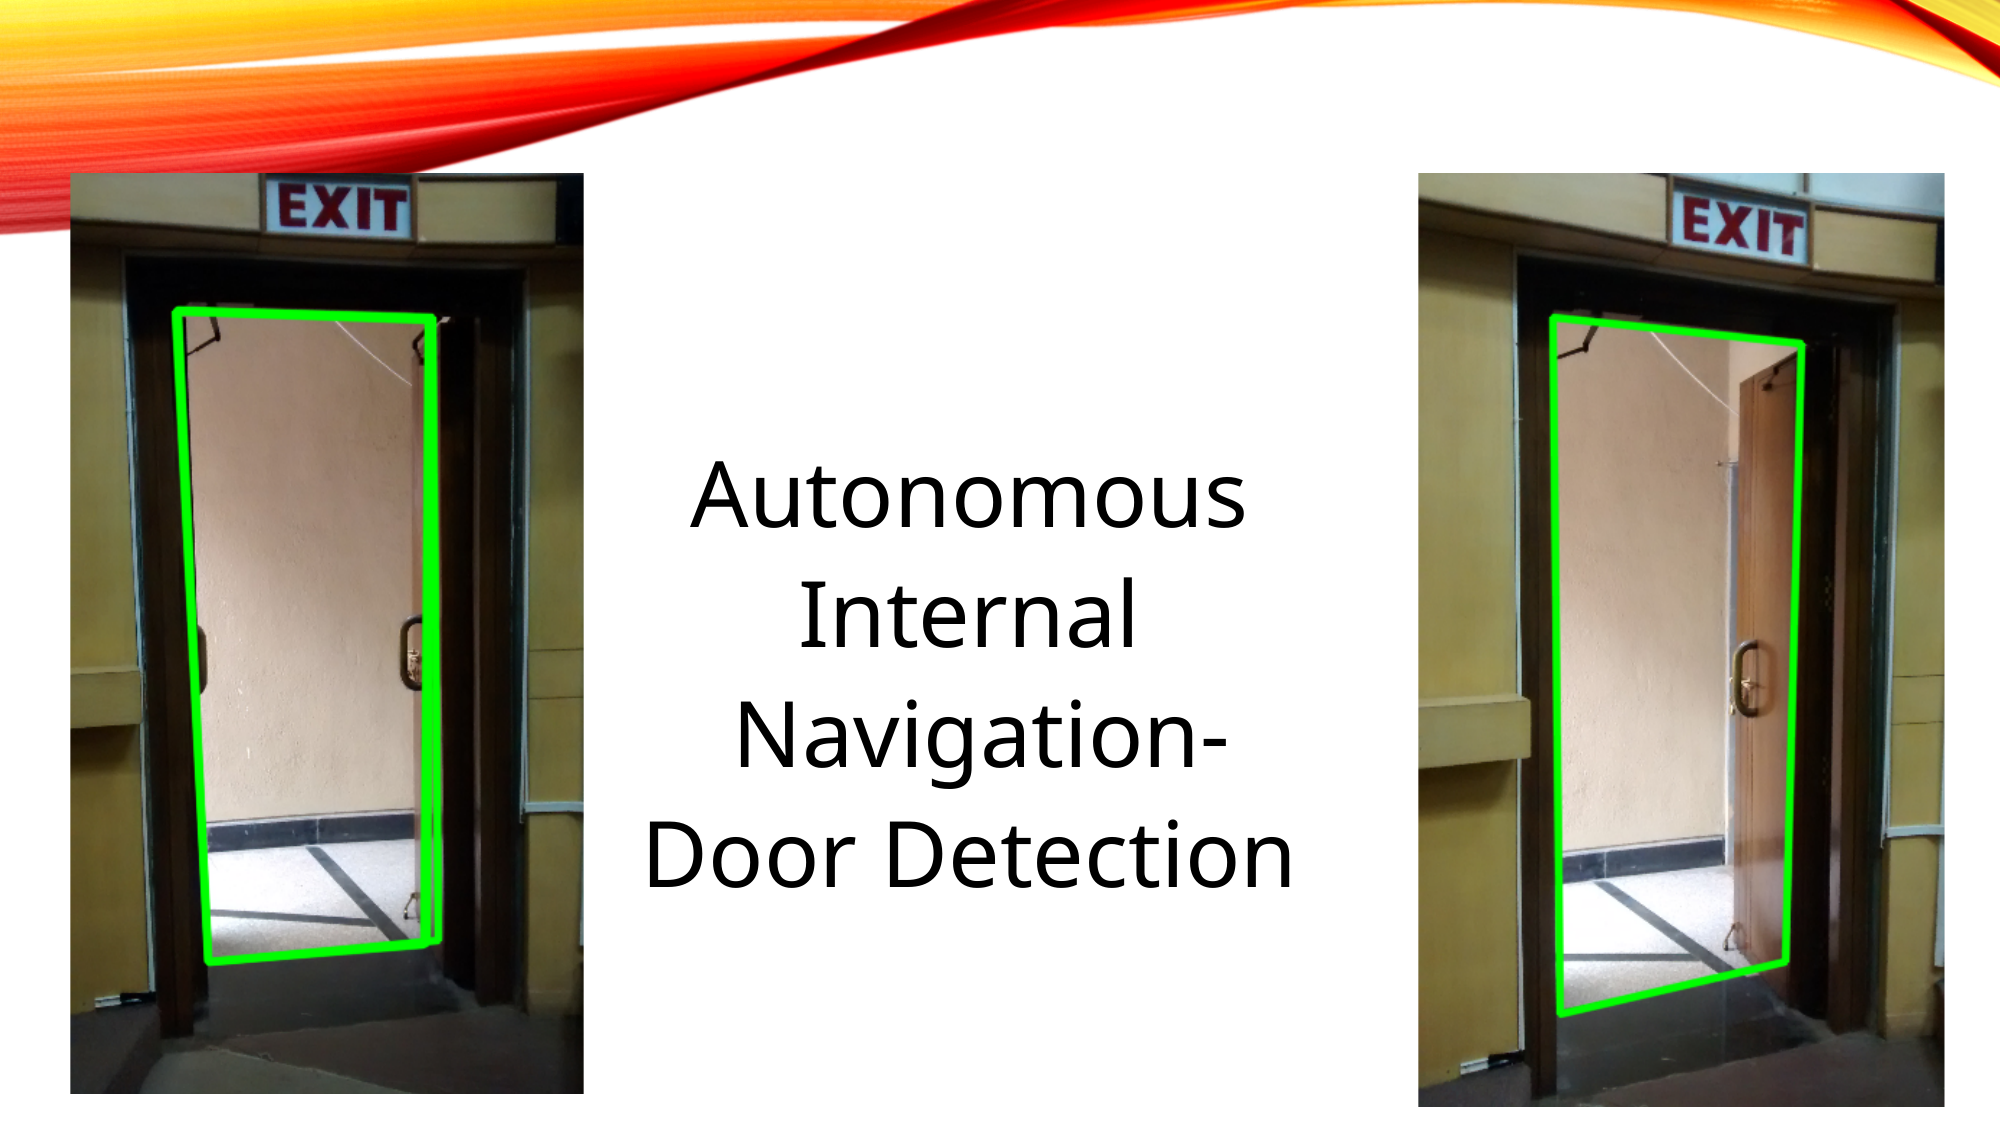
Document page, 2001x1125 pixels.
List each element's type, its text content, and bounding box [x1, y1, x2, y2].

list Autonomous Internal Navigation- Door Detection [584, 310, 1418, 971]
picture [0, 0, 2000, 1107]
